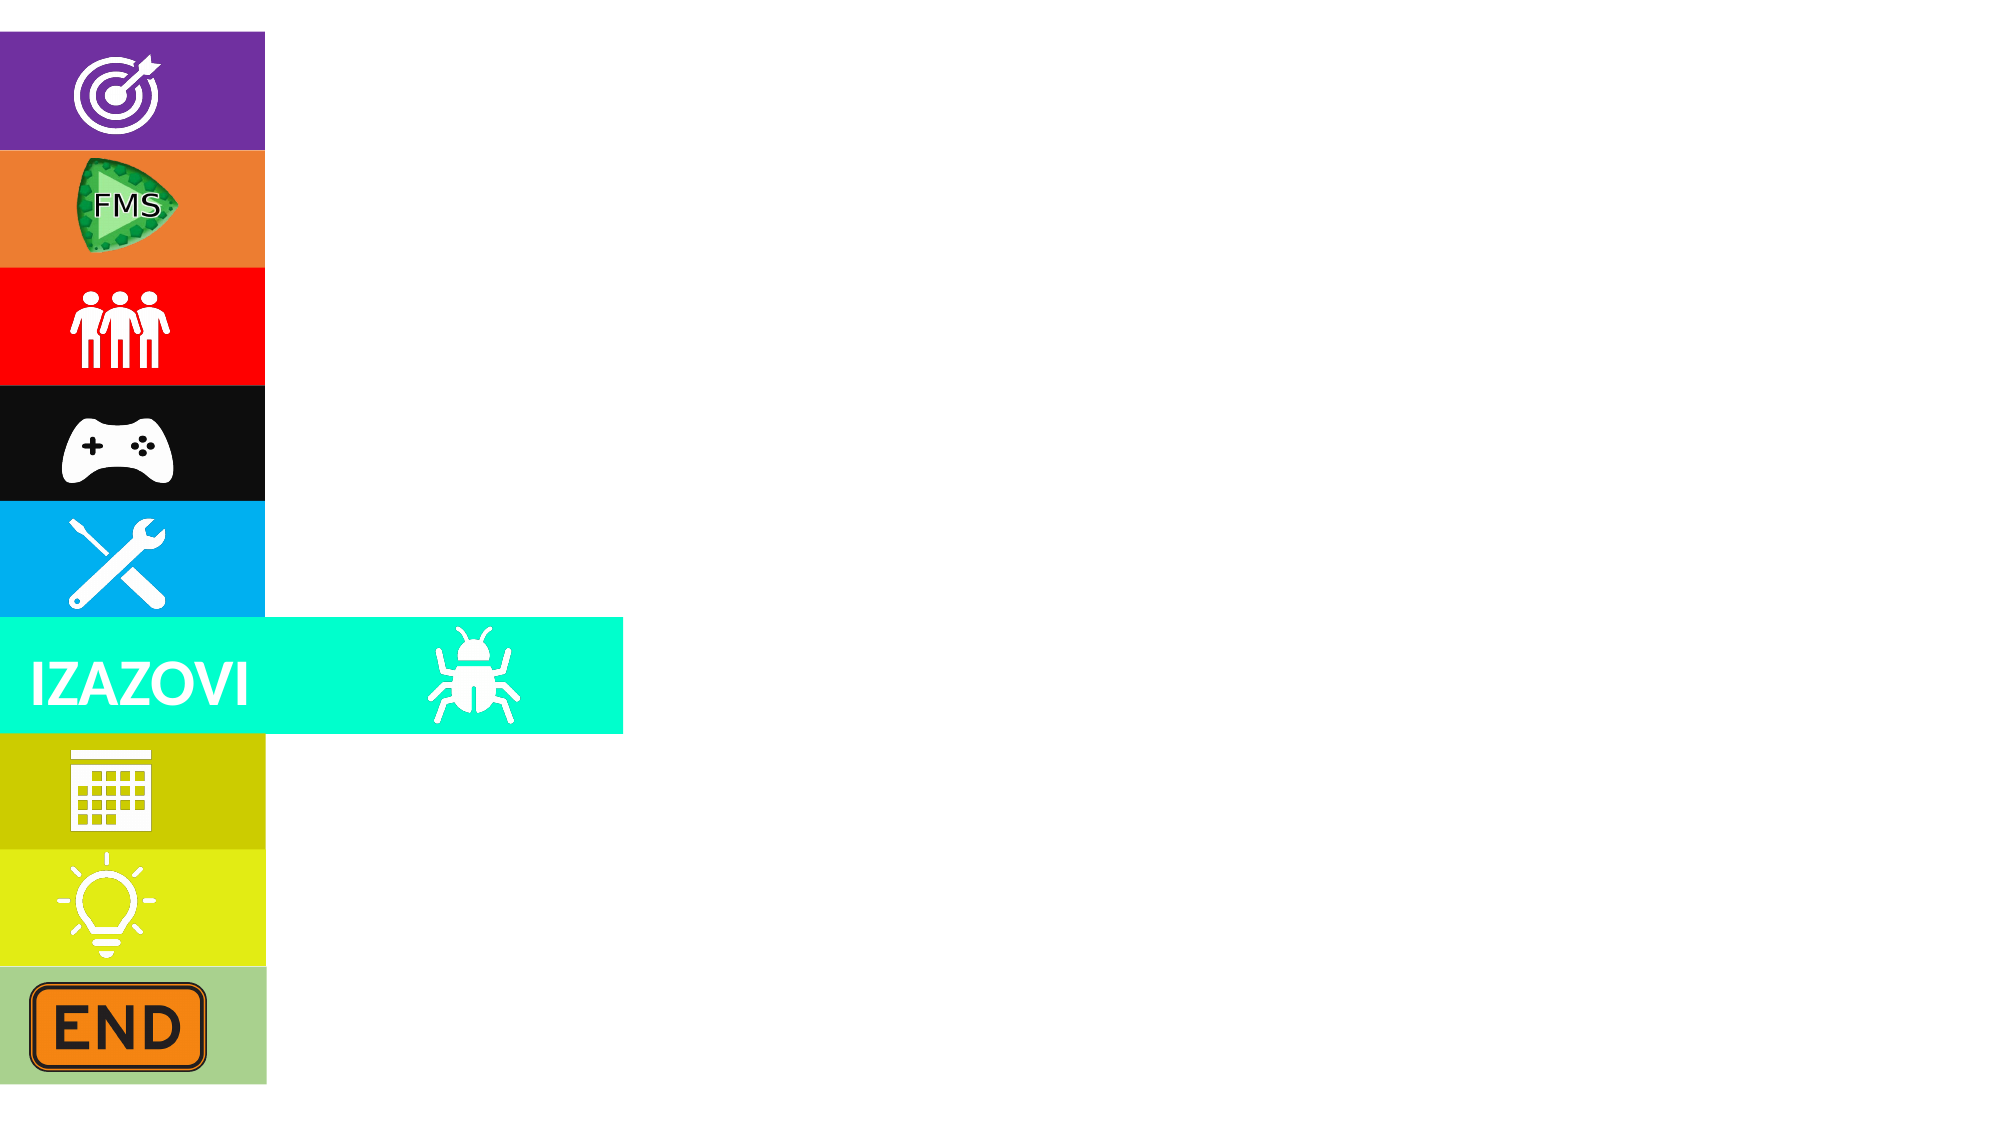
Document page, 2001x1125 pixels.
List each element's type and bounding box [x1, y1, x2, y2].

text_box [0, 500, 265, 617]
text_box [0, 267, 265, 385]
text_box [0, 966, 267, 1085]
text_box [0, 150, 265, 267]
text_box [0, 733, 266, 847]
text_box [0, 31, 265, 150]
text_box [0, 847, 266, 966]
text_box [0, 617, 624, 734]
text_box [0, 385, 265, 500]
